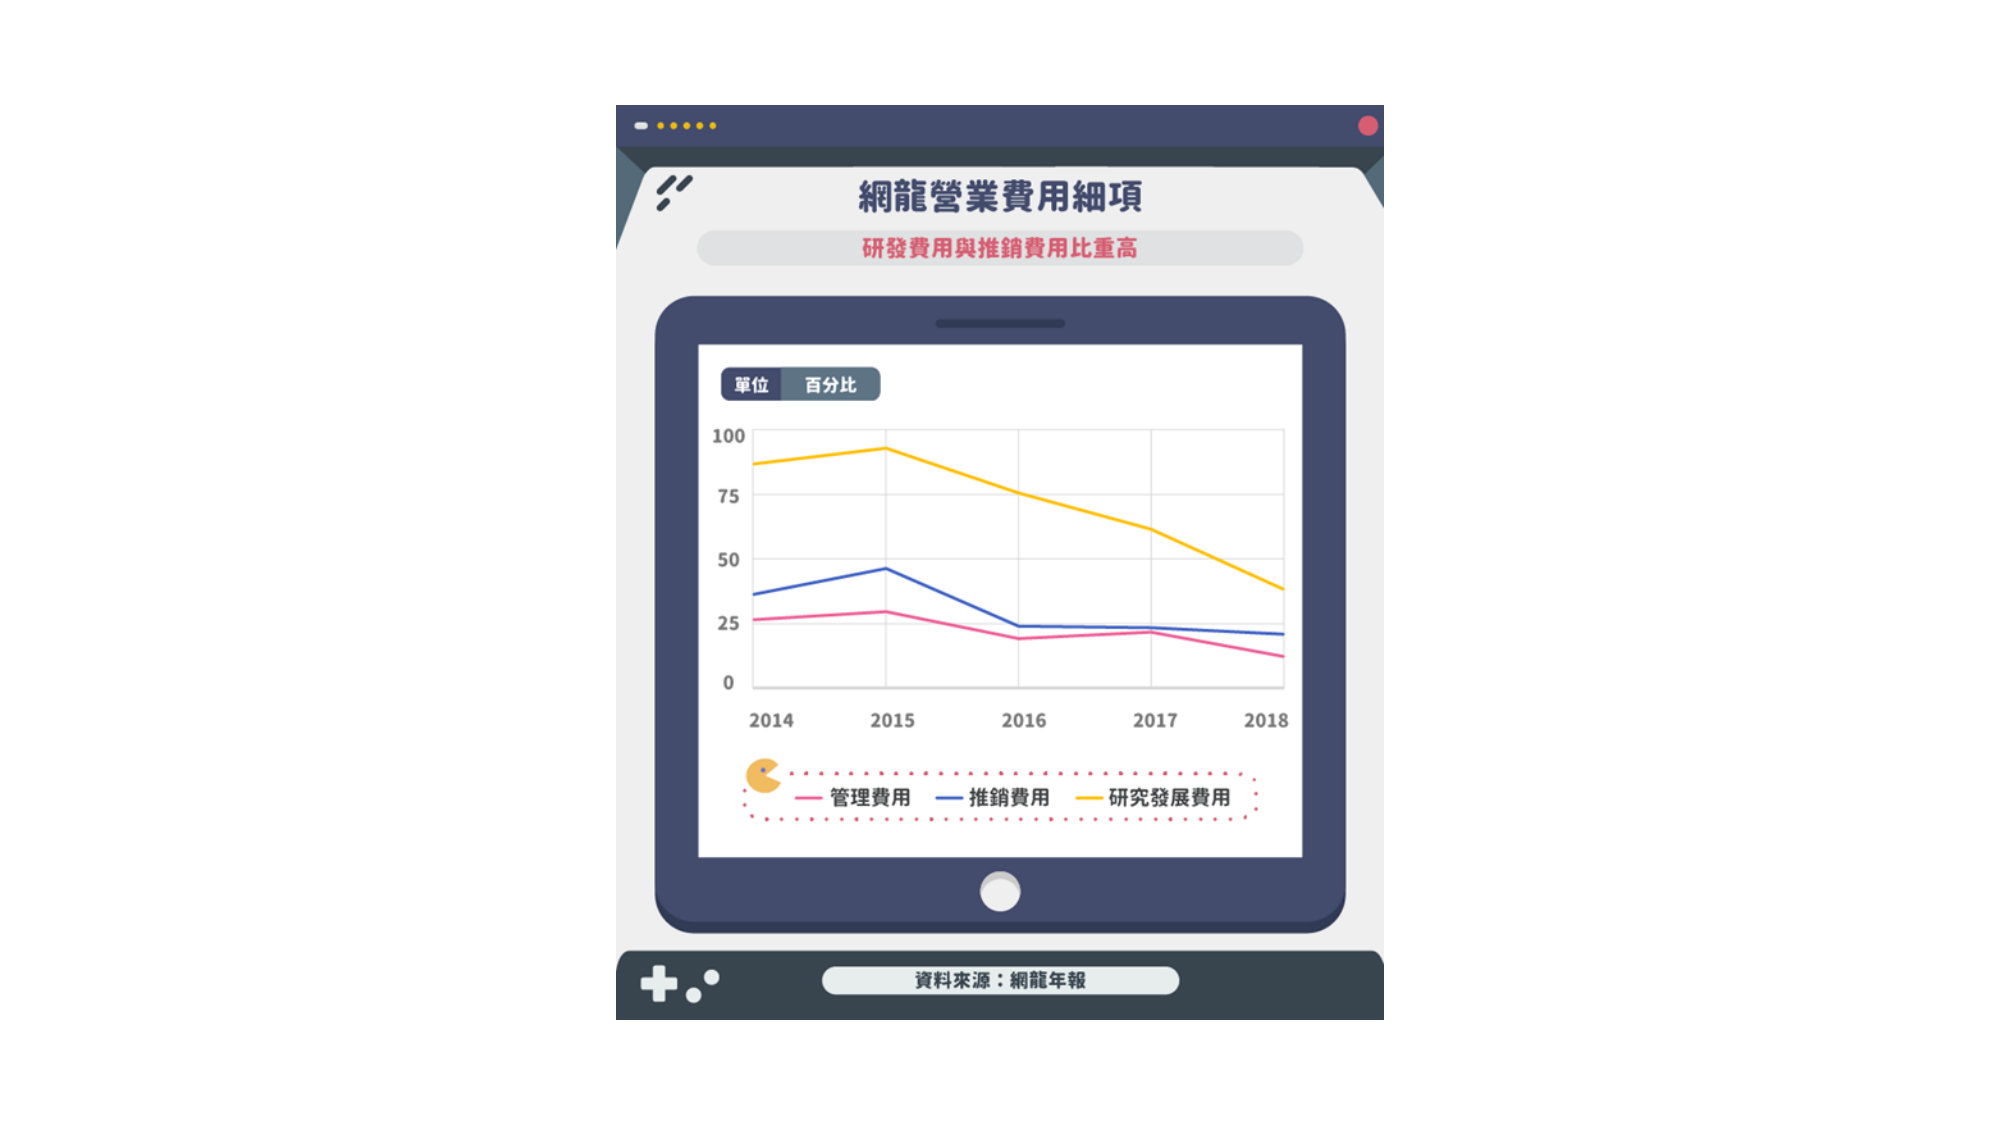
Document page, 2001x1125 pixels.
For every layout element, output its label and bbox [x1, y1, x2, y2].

list [616, 105, 1384, 1020]
